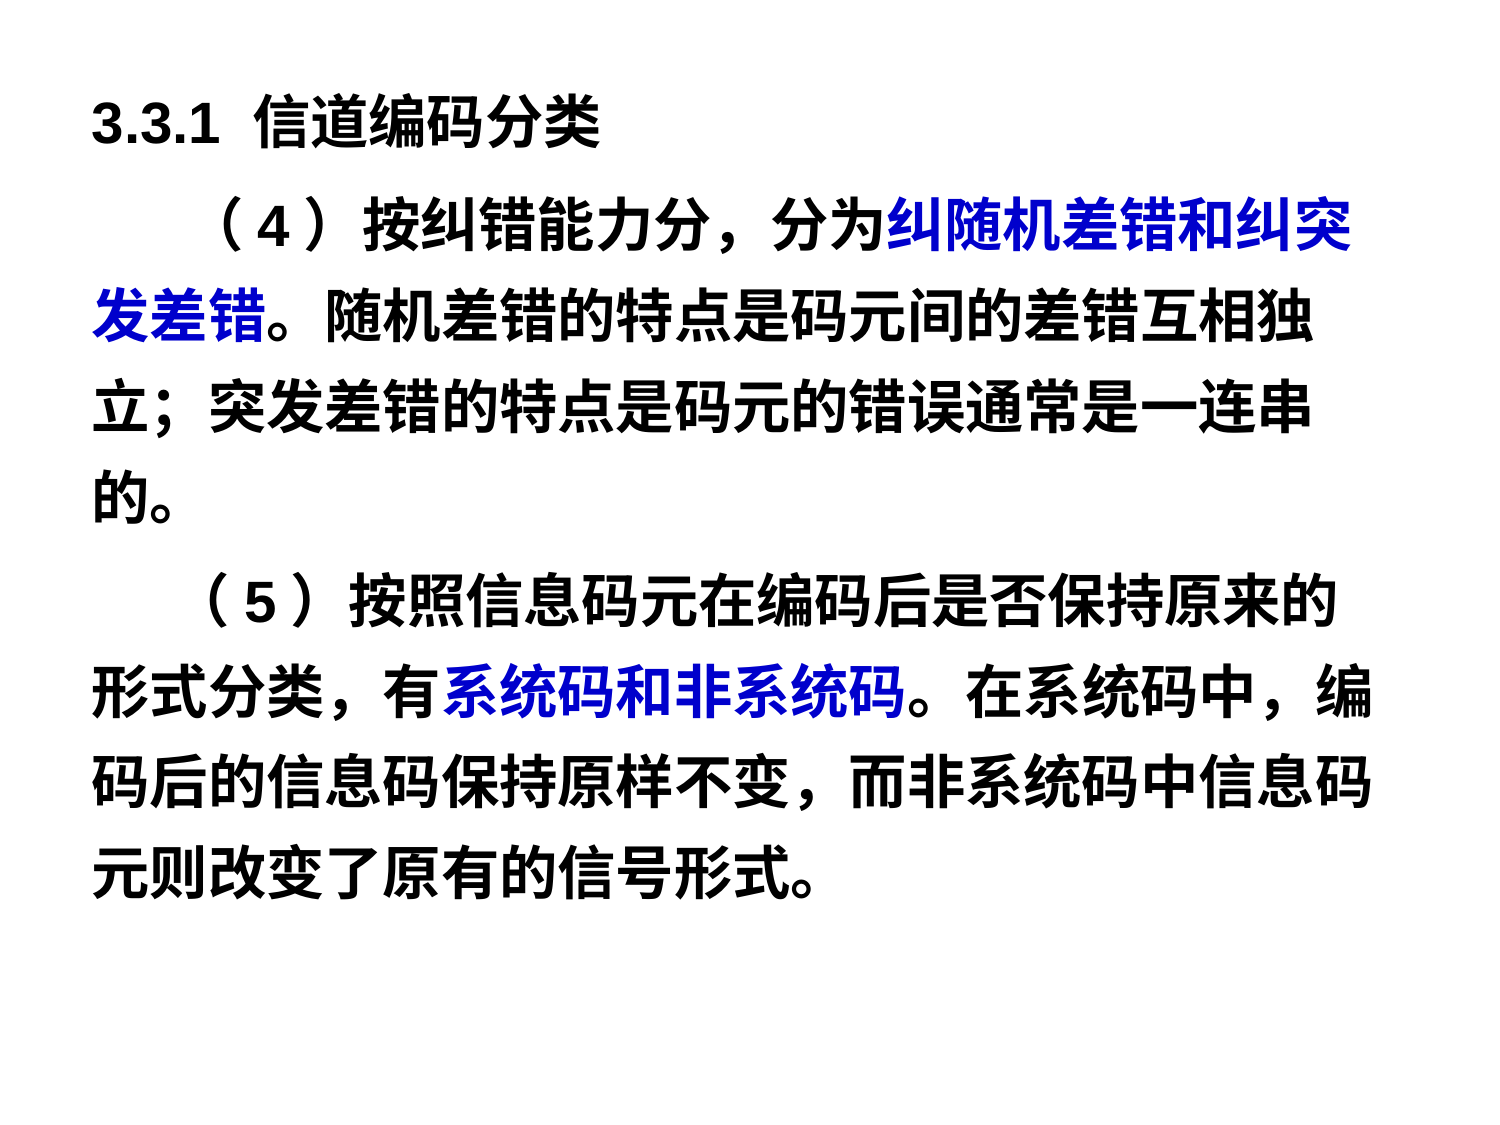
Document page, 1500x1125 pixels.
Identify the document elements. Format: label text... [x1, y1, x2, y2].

list 3.3.1 信道编码分类 （4）按纠错能力分，分为纠随机差错和纠突发差错。随机差错的特点是码元间的差错互相独立；突发差错的特点是码元的错误通常是一连串的。 （5）按照信息码元在编码后是否保持原来的形式分类，有系统码和非系统码。在系统码中，编码后的信息码保持原样不变，而非系统码中信息码元则改变了原有的信号形式。 [76, 78, 1412, 1035]
